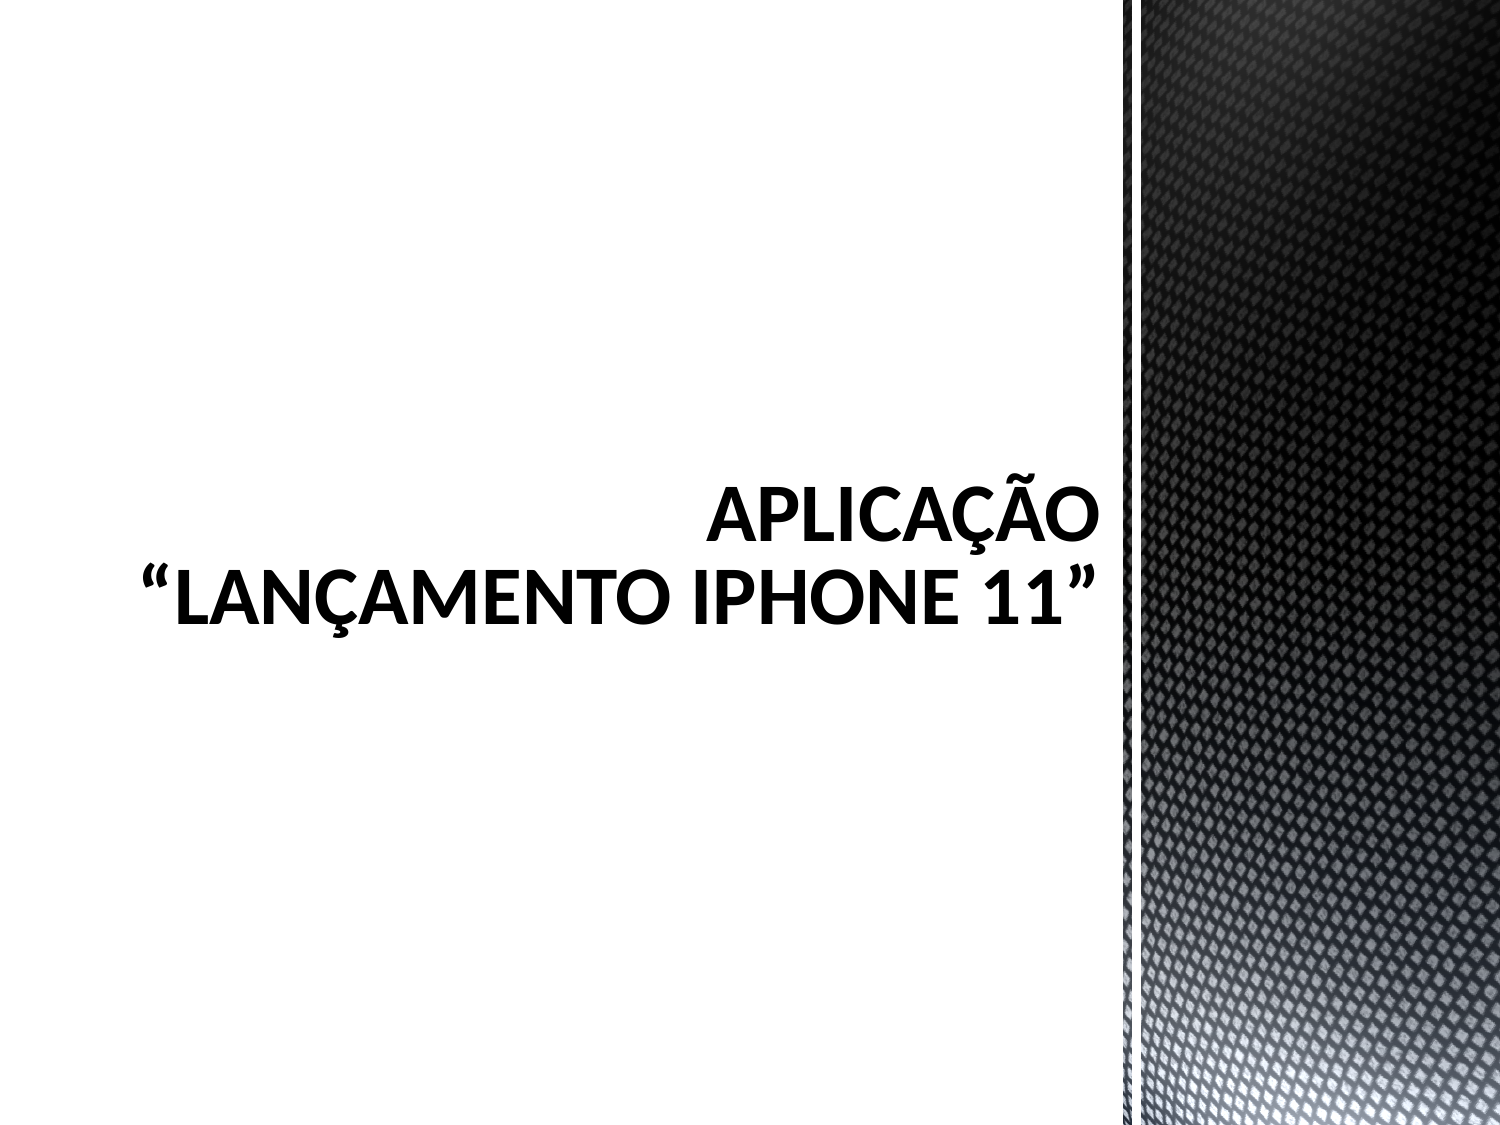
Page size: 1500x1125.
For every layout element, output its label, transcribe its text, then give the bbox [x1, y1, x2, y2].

picture [1123, 0, 1500, 1125]
title APLICAÇÃO “LANÇAMENTO IPHONE 11” [0, 0, 1117, 1125]
